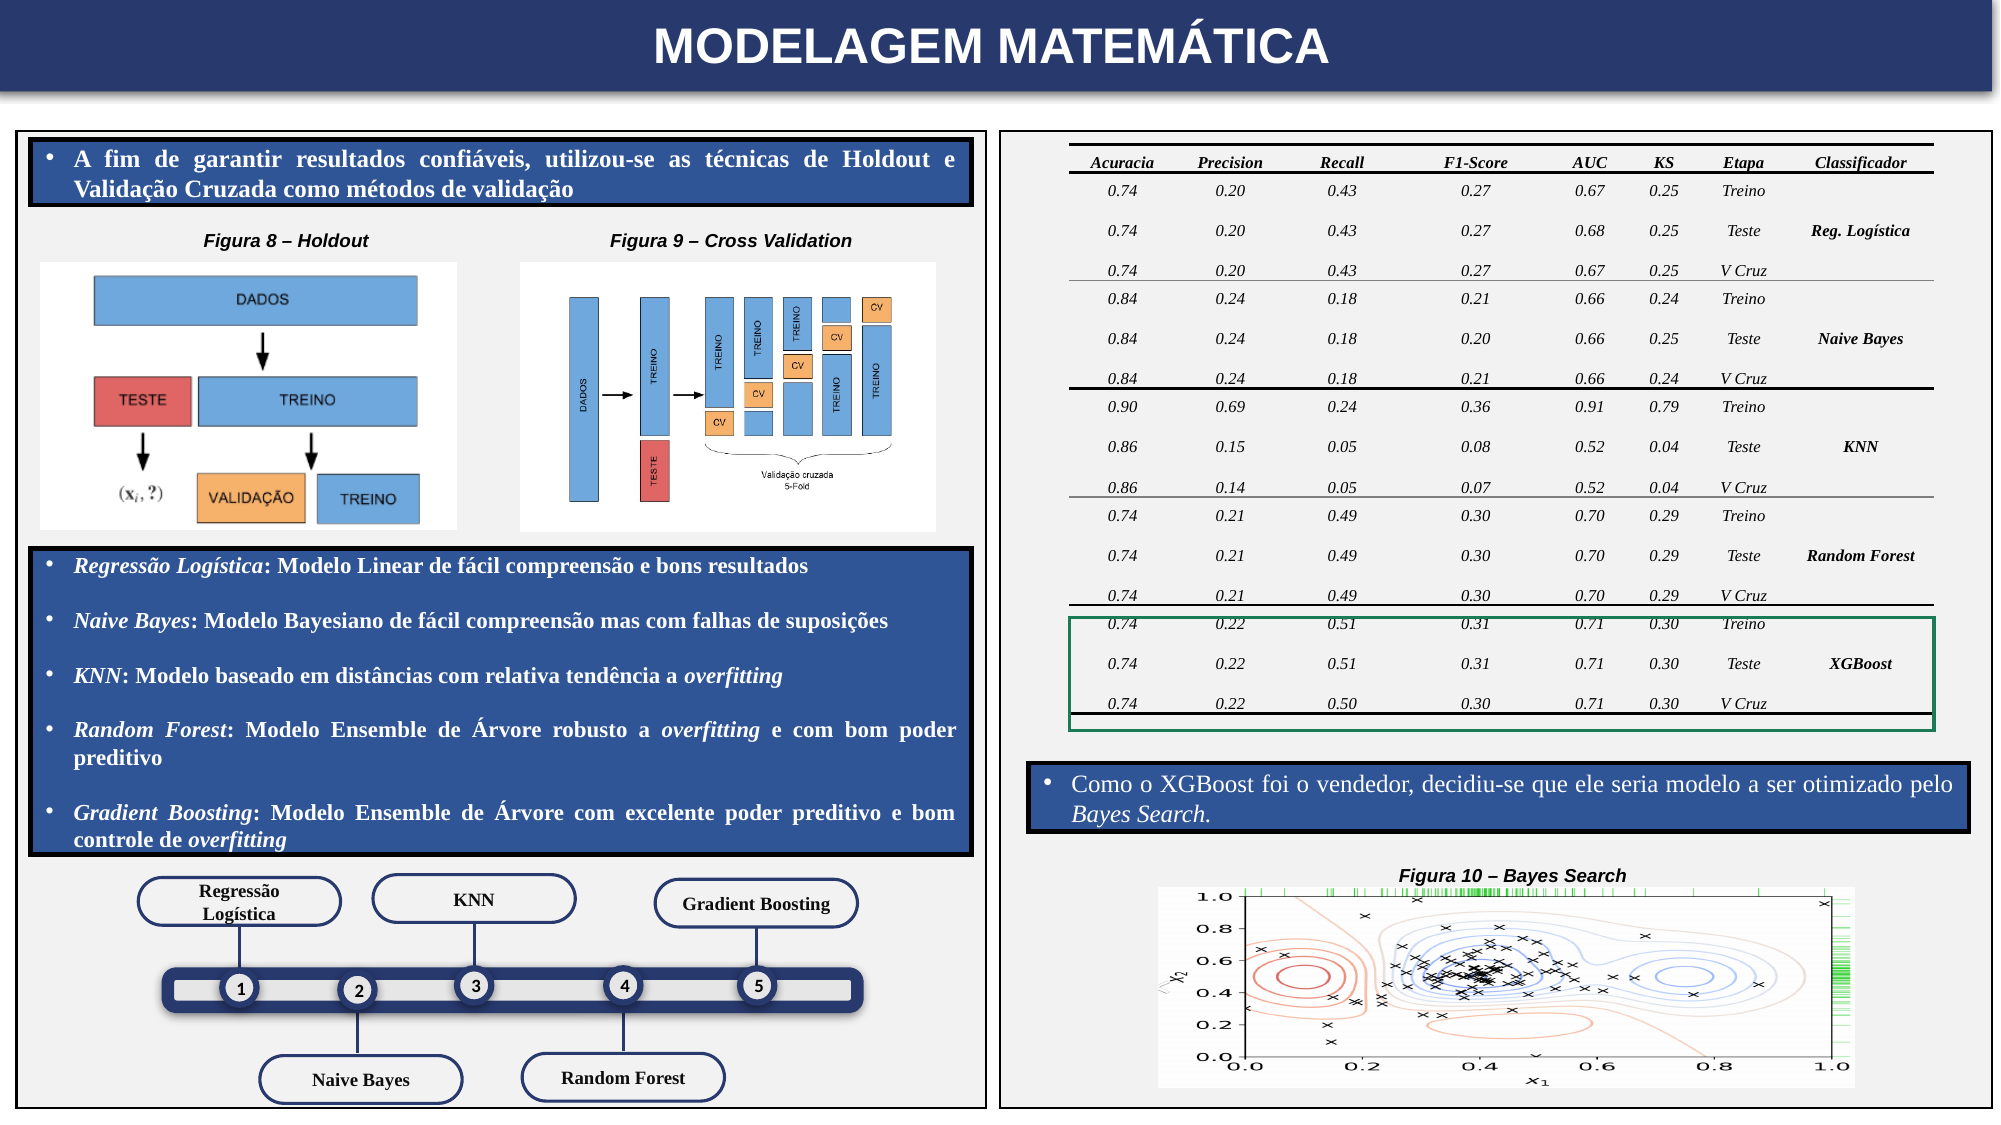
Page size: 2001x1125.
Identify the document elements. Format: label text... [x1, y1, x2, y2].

text_box 1 [222, 970, 257, 1005]
text_box MODELAGEM MATEMÁTICA [0, 0, 1992, 92]
table_cell 0.24 0.24 0.24 [1176, 281, 1285, 387]
text_box Como o XGBoost foi o vendedor, decidiu-se que ele seria modelo a ser otimizado pelo Bayes Search. [1027, 762, 1970, 833]
table_cell 0.43 0.43 0.43 [1285, 174, 1400, 280]
table_cell Random Forest [1788, 498, 1934, 604]
text_box A fim de garantir resultados confiáveis, utilizou-se as técnicas de Holdout e Validação Cruzada como métodos de validação [30, 138, 972, 206]
table_cell 0.25 0.25 0.25 [1629, 174, 1700, 280]
table_header F1-Score [1400, 146, 1552, 171]
table_cell 0.27 0.27 0.27 [1400, 174, 1552, 280]
text_box [1068, 617, 1935, 731]
picture [40, 262, 457, 530]
table_cell 0.30 0.30 0.30 [1400, 498, 1552, 604]
table_cell Naive Bayes [1788, 281, 1934, 387]
table_header Precision [1176, 146, 1285, 171]
text_box Regressão Logística [138, 877, 341, 926]
text_box Gradient Boosting [655, 879, 858, 927]
text_box [999, 130, 1993, 1109]
text_box Random Forest [522, 1053, 725, 1102]
table_cell 0.49 0.49 0.49 [1285, 498, 1400, 604]
table_cell 0.24 0.25 0.24 [1629, 281, 1700, 387]
text_box Figura 10 – Bayes Search [1308, 845, 1671, 887]
text_box [15, 130, 987, 1109]
table_cell Treino Teste V Cruz [1700, 174, 1788, 280]
table_cell 0.22 0.22 0.22 [1176, 606, 1285, 617]
table_cell 0.30 0.30 0.30 [1629, 606, 1700, 617]
text_box [640, 973, 740, 1007]
table_header AUC [1552, 146, 1629, 171]
text_box [167, 973, 221, 1007]
table_cell 0.20 0.20 0.20 [1176, 174, 1285, 280]
table_cell 0.90 0.86 0.86 [1069, 390, 1176, 496]
table_cell 0.74 0.74 0.74 [1069, 606, 1176, 617]
table_cell Treino Teste V Cruz [1700, 390, 1788, 496]
text_box Regressão Logística: Modelo Linear de fácil compreensão e bons resultados Naive Bayes: Modelo Bayesiano de fácil compreensão mas com falhas de suposições KNN: Modelo baseado em distâncias com relativa tendência a overfitting Random Forest: Modelo Ensemble de Árvore robusto a overfitting e com bom poder preditivo Gradient Boosting: Modelo Ensemble de Árvore com excelente poder preditivo e bom controle de overfitting [30, 547, 972, 856]
table_cell 0.74 0.74 0.74 [1069, 174, 1176, 280]
text_box Naive Bayes [259, 1055, 463, 1104]
table_cell 0.91 0.52 0.52 [1552, 390, 1629, 496]
table_cell 0.66 0.66 0.66 [1552, 281, 1629, 387]
table_cell Reg. Logística [1788, 174, 1934, 280]
picture [1158, 887, 1855, 1088]
text_box [489, 973, 606, 1007]
text_box [257, 973, 341, 1007]
table_cell 0.21 0.20 0.21 [1400, 281, 1552, 387]
table_cell 0.84 0.84 0.84 [1069, 281, 1176, 387]
table_cell 0.29 0.29 0.29 [1629, 498, 1700, 604]
table_header Classificador [1788, 146, 1934, 171]
table_cell 0.24 0.05 0.05 [1285, 390, 1400, 496]
table_cell 0.69 0.15 0.14 [1176, 390, 1285, 496]
table_cell XGBoost [1788, 606, 1934, 617]
text_box [373, 973, 457, 1007]
table_header KS [1629, 146, 1700, 171]
text_box 4 [606, 968, 641, 1003]
table_header Etapa [1700, 146, 1788, 171]
table_cell 0.70 0.70 0.70 [1552, 498, 1629, 604]
text_box 3 [457, 968, 492, 1003]
table_cell 0.21 0.21 0.21 [1176, 498, 1285, 604]
text_box 2 [340, 972, 375, 1007]
table_cell 0.51 0.51 0.50 [1285, 606, 1400, 617]
table_header Acuracia [1069, 146, 1176, 171]
text_box 5 [740, 968, 775, 1003]
text_box KNN [372, 874, 576, 923]
text_box Figura 9 – Cross Validation [520, 209, 936, 262]
table_cell Treino Teste V Cruz [1700, 281, 1788, 387]
table_cell 0.79 0.04 0.04 [1629, 390, 1700, 496]
table_cell 0.36 0.08 0.07 [1400, 390, 1552, 496]
table_cell 0.67 0.68 0.67 [1552, 174, 1629, 280]
text_box Figura 8 – Holdout [40, 209, 457, 262]
table_cell Treino Teste V Cruz [1700, 498, 1788, 604]
table_cell 0.74 0.74 0.74 [1069, 498, 1176, 604]
picture [520, 262, 936, 532]
table_cell 0.71 0.71 0.71 [1552, 606, 1629, 617]
text_box [773, 973, 858, 1007]
table_cell 0.31 0.31 0.30 [1400, 606, 1552, 617]
table_cell Treino Teste V Cruz [1700, 606, 1788, 617]
table_header Recall [1285, 146, 1400, 171]
table_cell 0.18 0.18 0.18 [1285, 281, 1400, 387]
table_cell KNN [1788, 390, 1934, 496]
